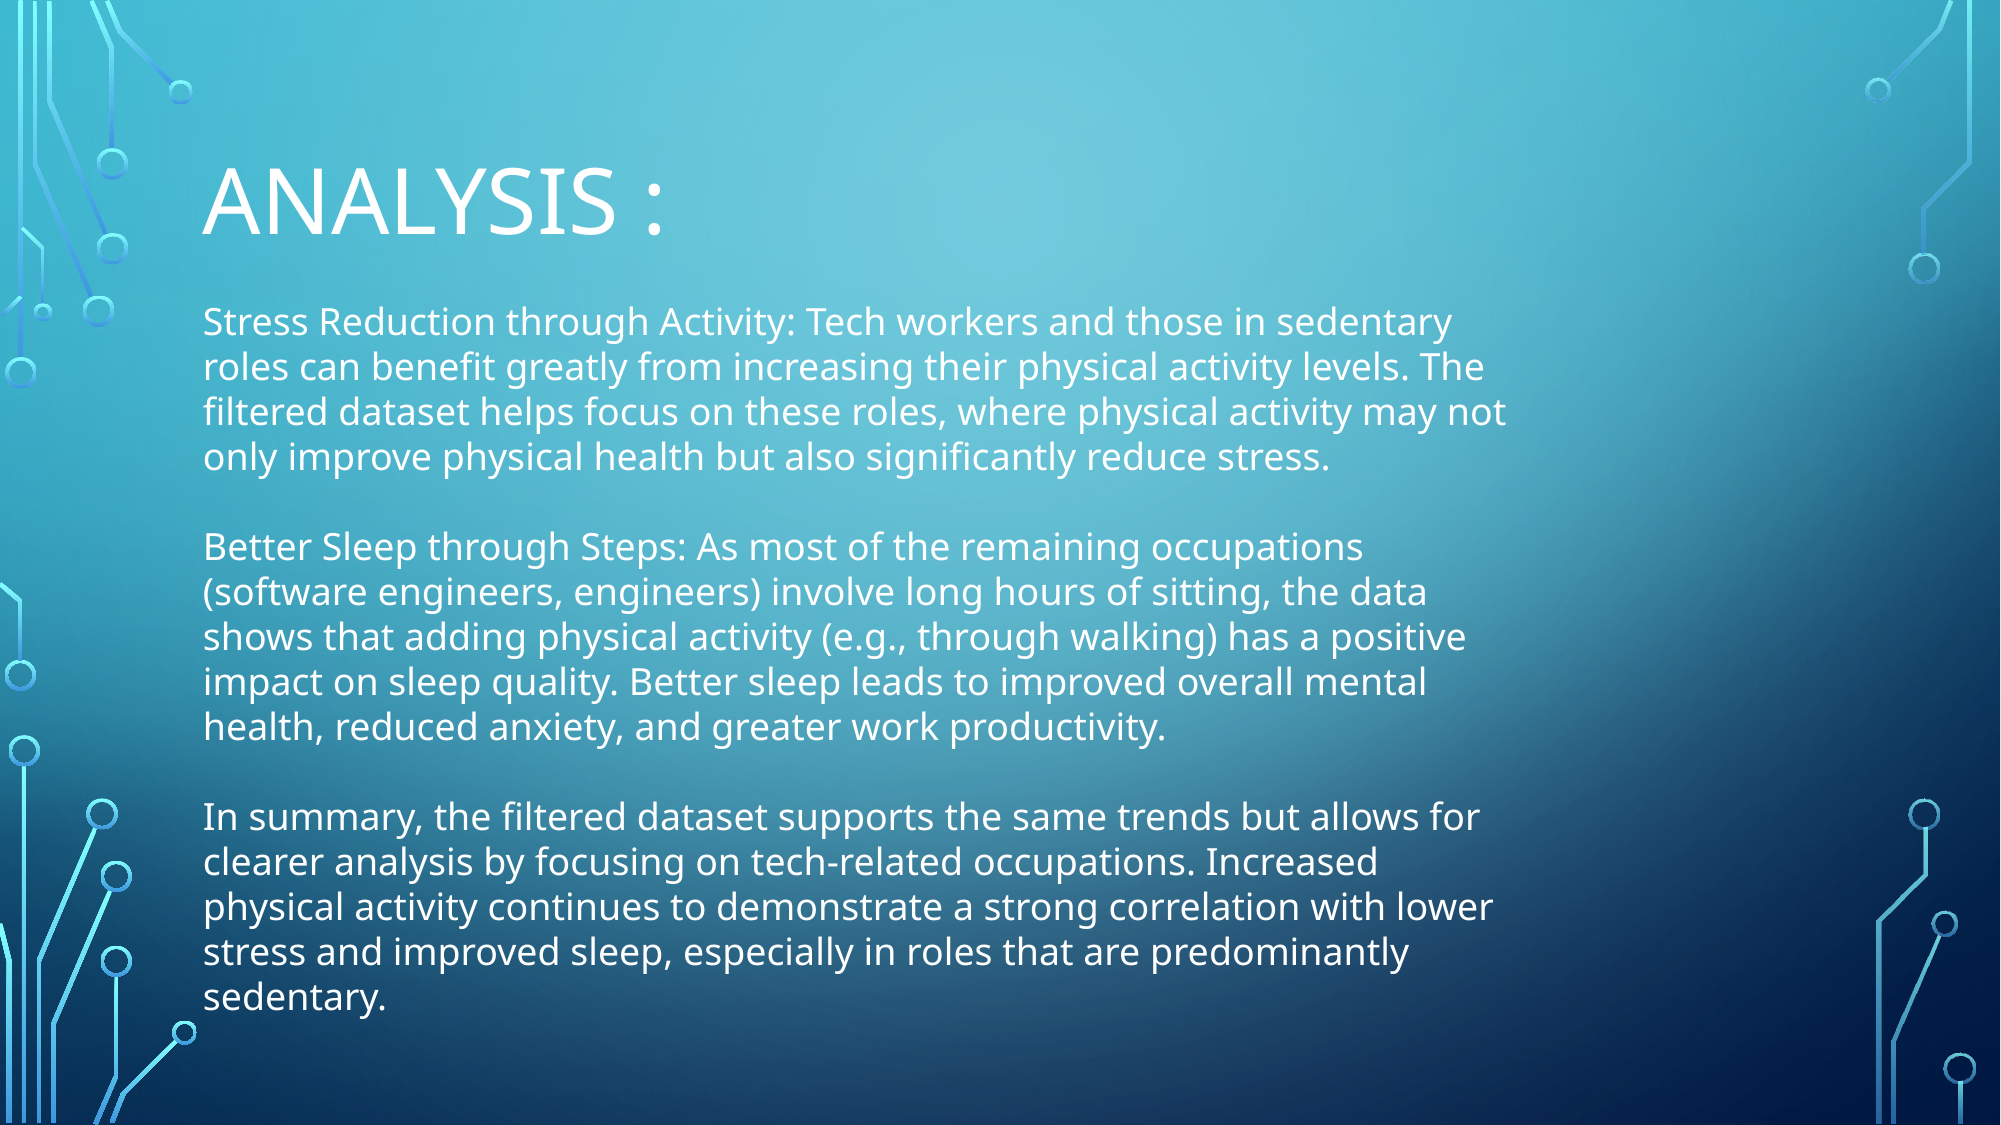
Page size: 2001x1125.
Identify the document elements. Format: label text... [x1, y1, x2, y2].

text_box ANALYSIS : Stress Reduction through Activity: Tech workers and those in sedentary roles can benefit greatly from increasing their physical activity levels. The filtered dataset helps focus on these roles, where physical activity may not only improve physical health but also significantly reduce stress. Better Sleep through Steps: As most of the remaining occupations (software engineers, engineers) involve long hours of sitting, the data shows that adding physical activity (e.g., through walking) has a positive impact on sleep quality. Better sleep leads to improved overall mental health, reduced anxiety, and greater work productivity. In summary, the filtered dataset supports the same trends but allows for clearer analysis by focusing on tech-related occupations. Increased physical activity continues to demonstrate a strong correlation with lower stress and improved sleep, especially in roles that are predominantly sedentary. [188, 135, 1541, 1071]
